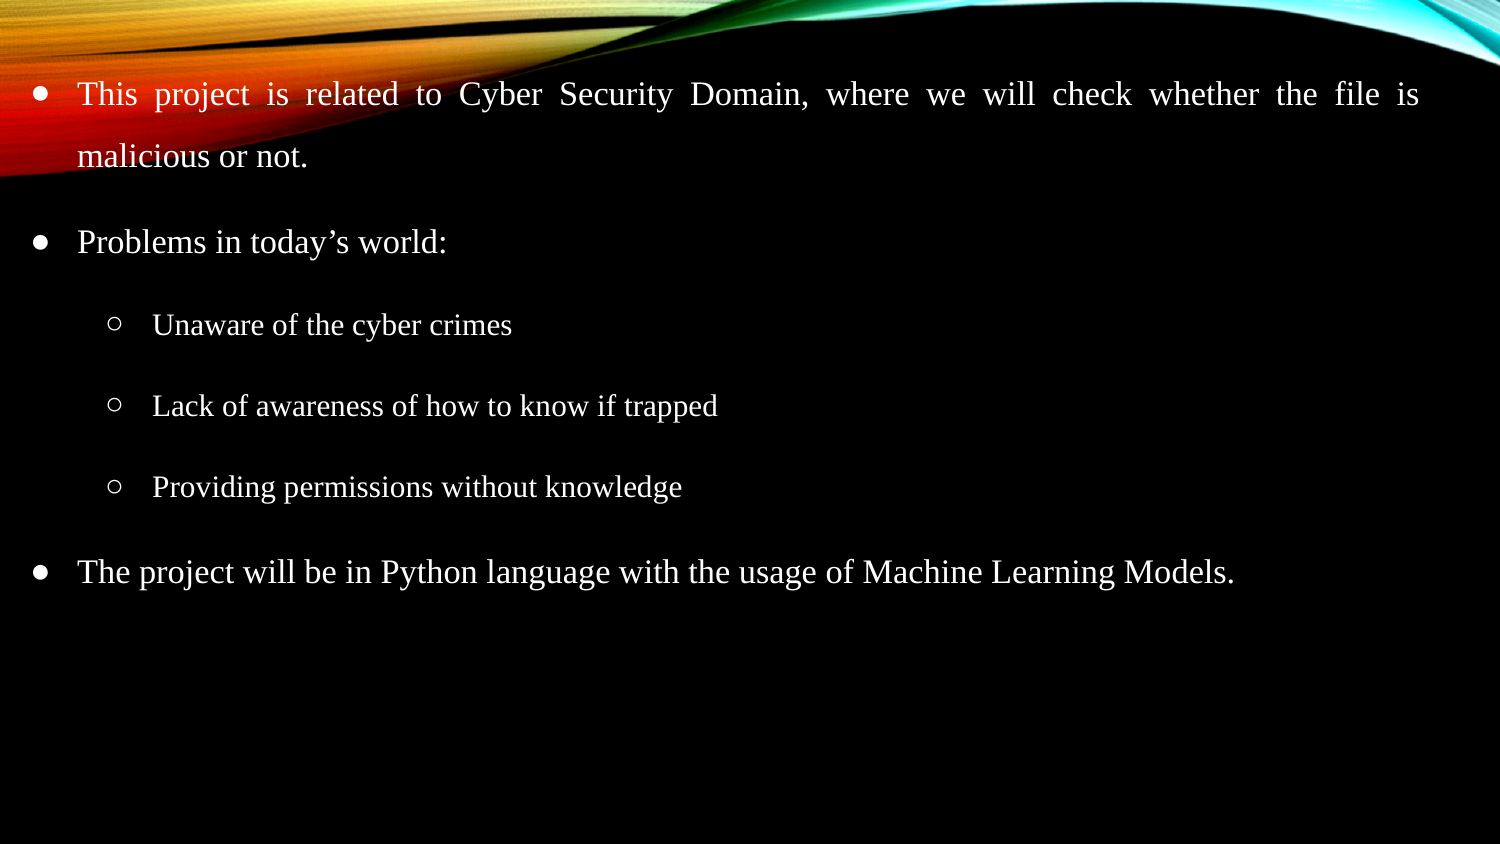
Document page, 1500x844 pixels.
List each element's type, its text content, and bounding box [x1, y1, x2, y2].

list This project is related to Cyber Security Domain, where we will check whether the file is malicious or not. Problems in today’s world: Unaware of the cyber crimes Lack of awareness of how to know if trapped Providing permissions without knowledge The project will be in Python language with the usage of Machine Learning Models. [15, 35, 1449, 750]
picture [0, 0, 1500, 178]
